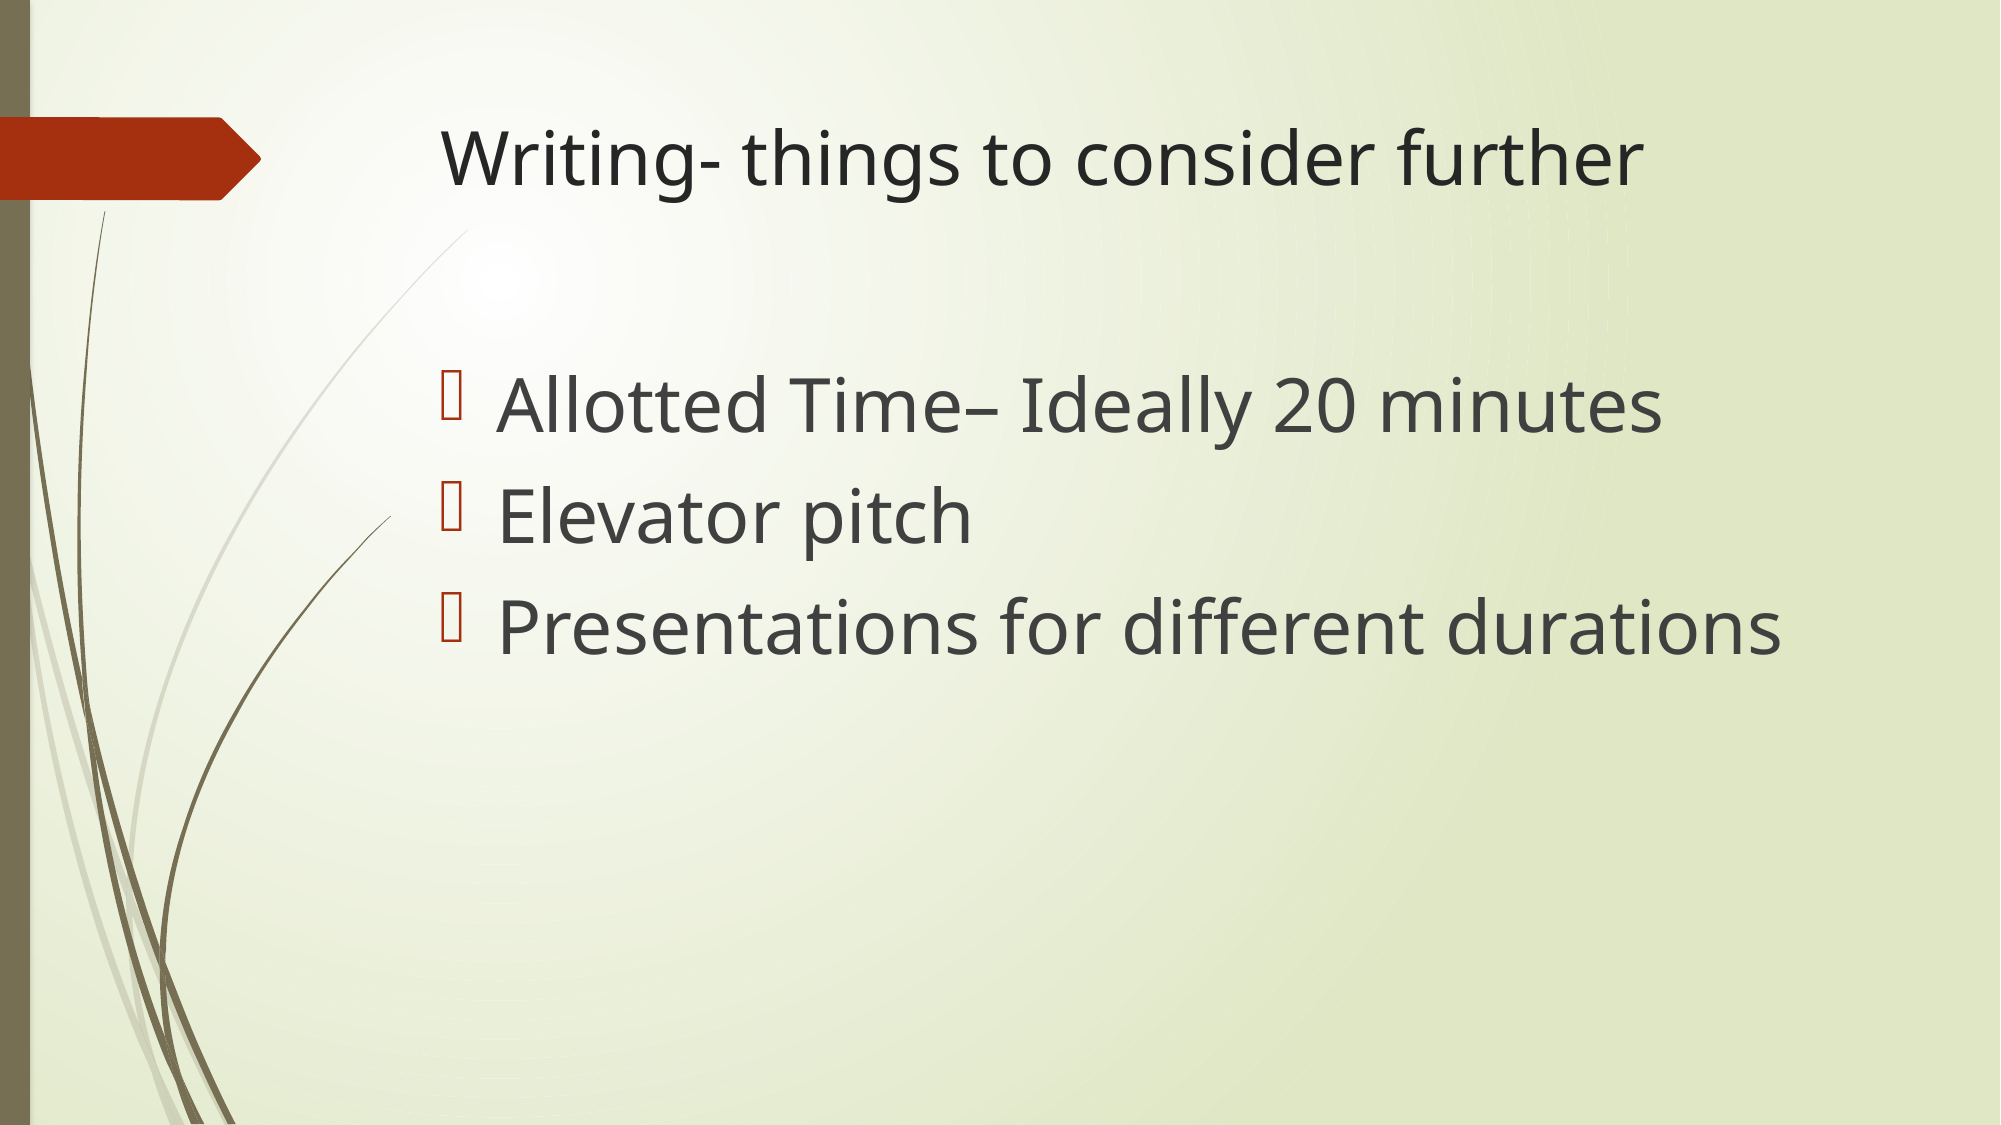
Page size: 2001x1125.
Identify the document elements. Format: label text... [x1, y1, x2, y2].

title Writing- things to consider further [425, 102, 1888, 313]
list Allotted Time– Ideally 20 minutes Elevator pitch Presentations for different durations [424, 350, 1888, 970]
